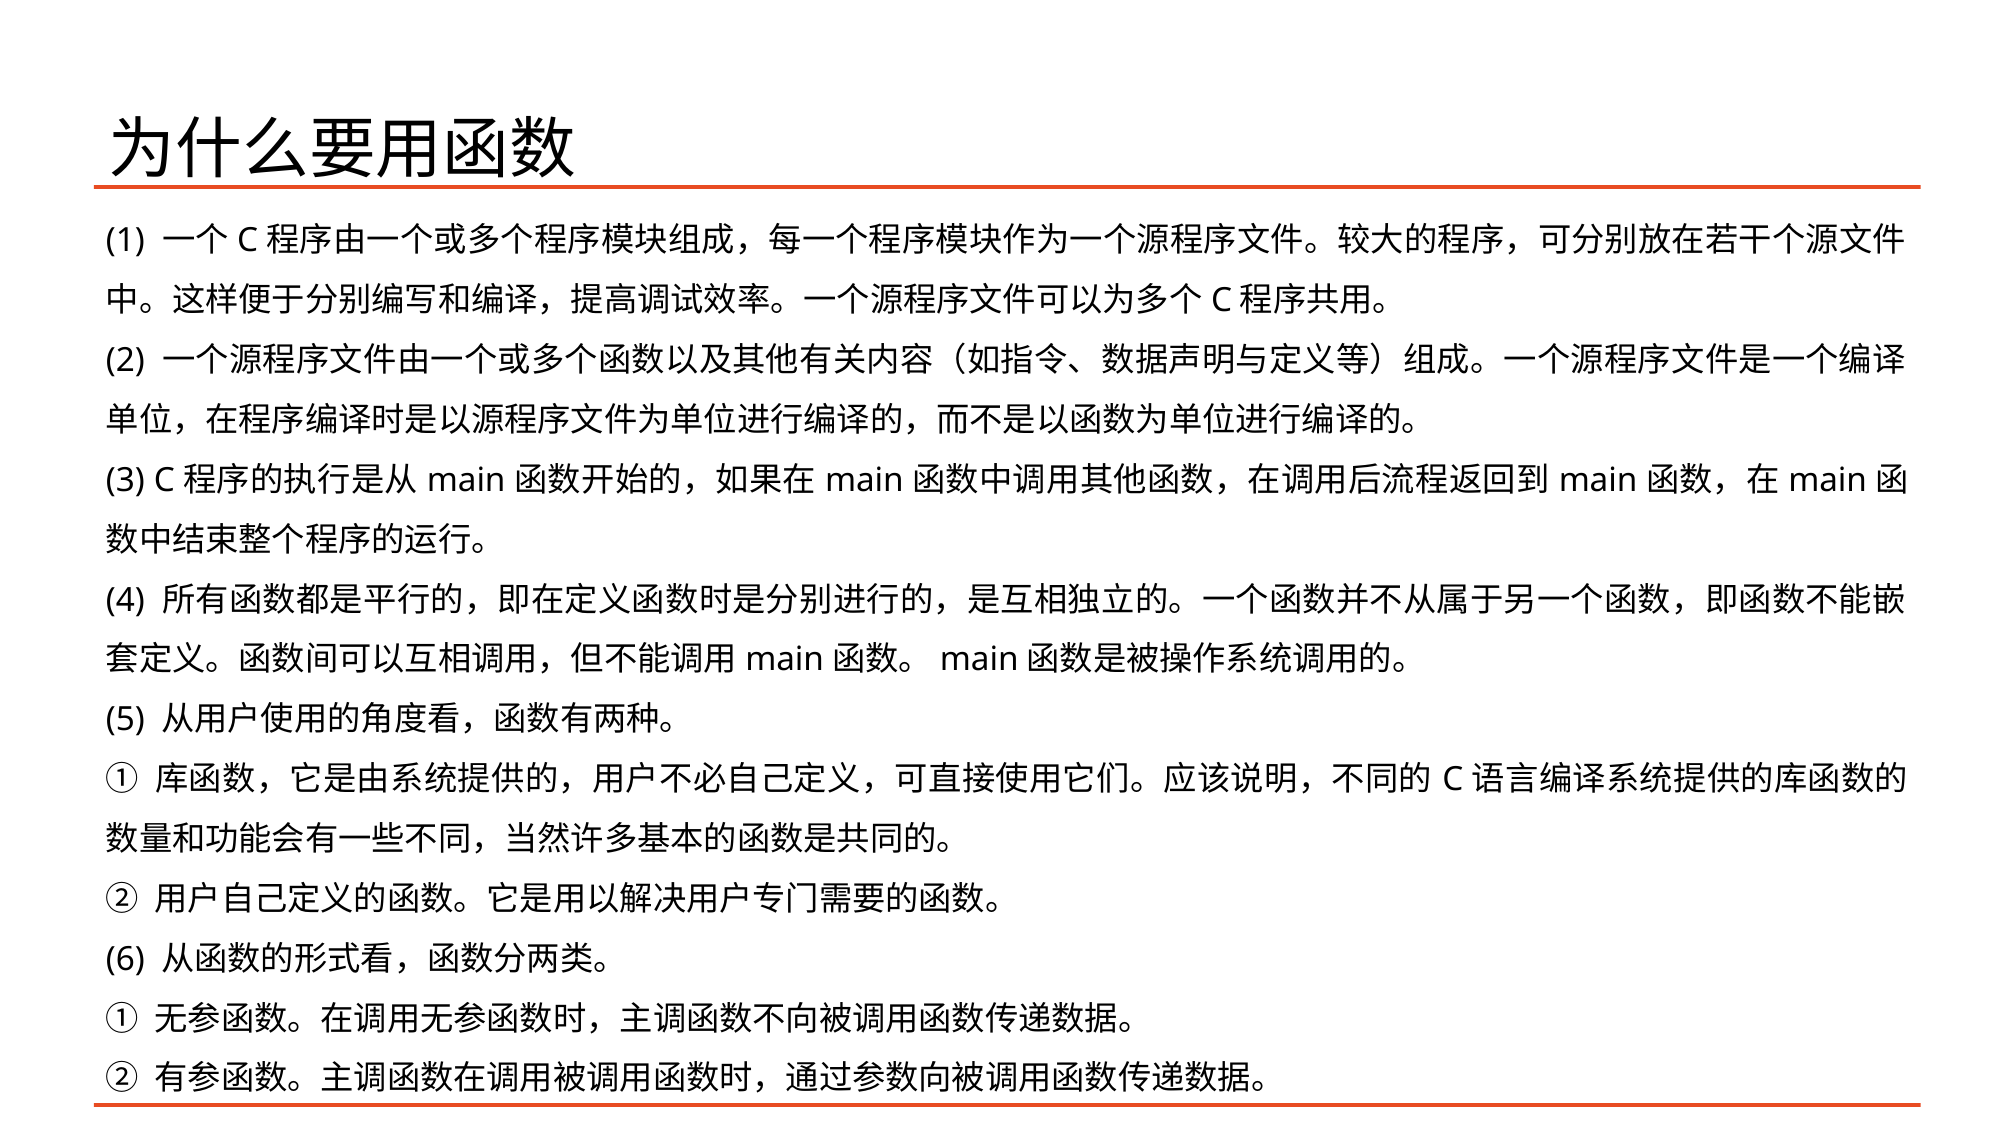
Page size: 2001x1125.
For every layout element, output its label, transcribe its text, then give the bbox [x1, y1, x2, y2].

title 为什么要用函数 [93, 42, 1820, 186]
title 为什么要用函数 [93, 188, 1820, 261]
